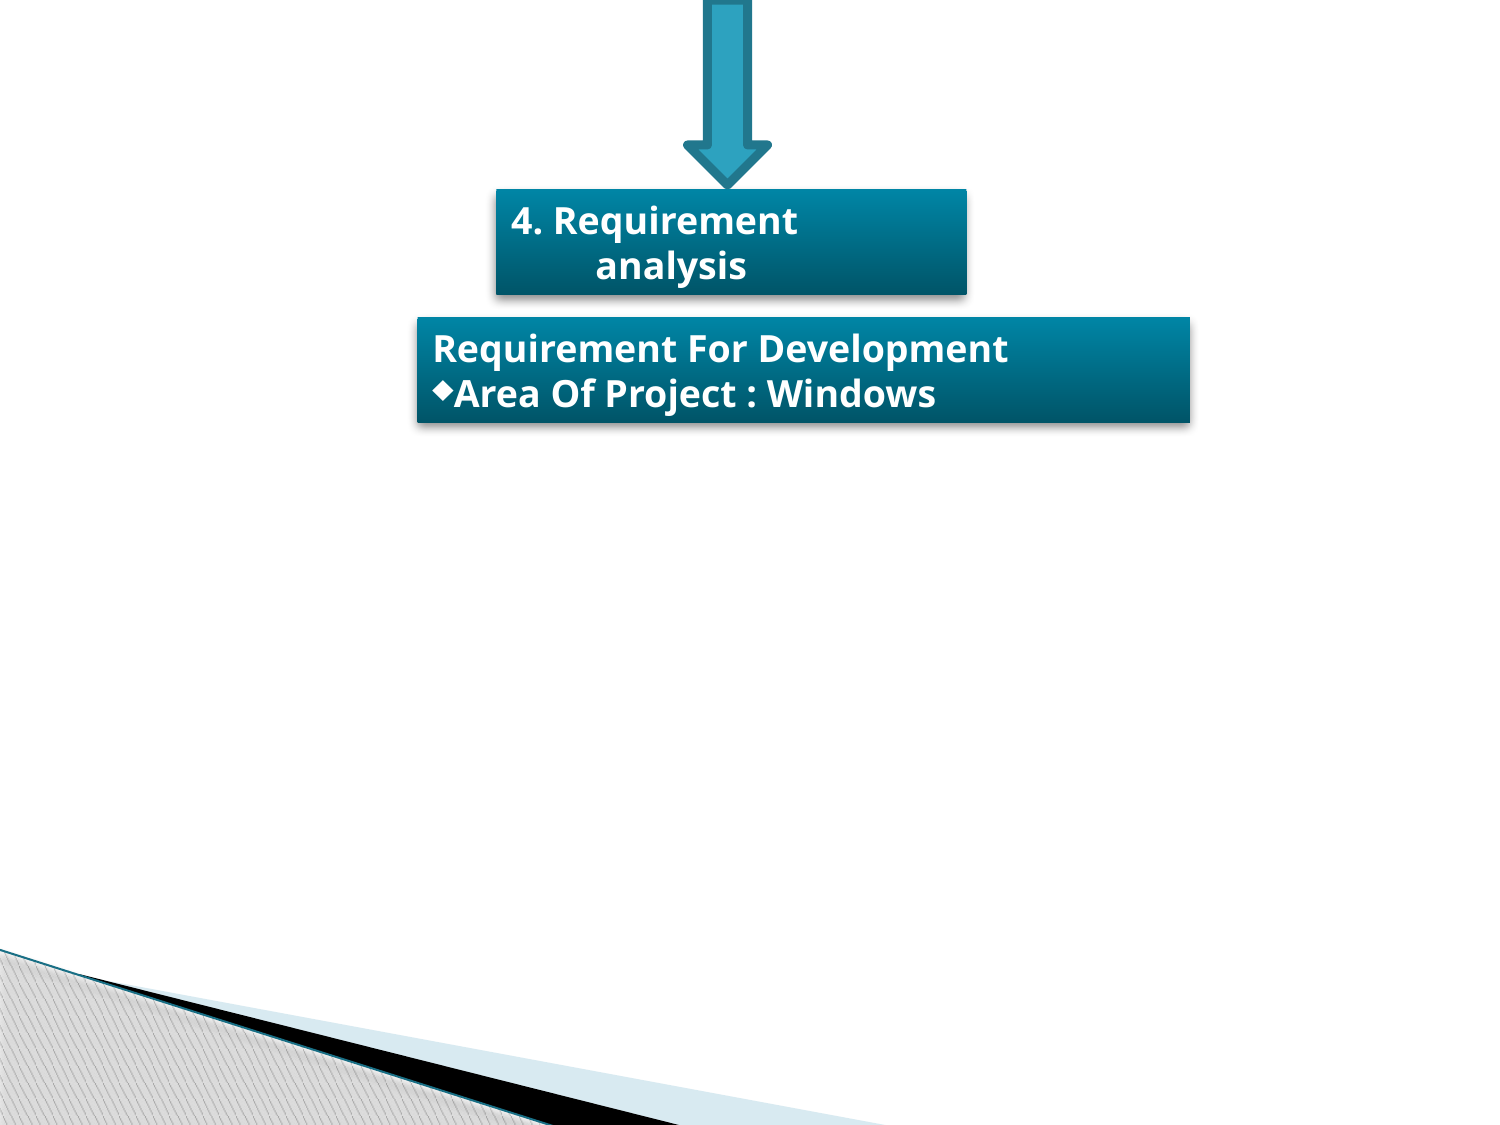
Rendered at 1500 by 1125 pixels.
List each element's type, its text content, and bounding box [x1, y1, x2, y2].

text_box 4. Requirement analysis [496, 189, 967, 295]
text_box Requirement For Development Area Of Project : Windows [417, 317, 1190, 423]
text_box [683, 0, 772, 190]
